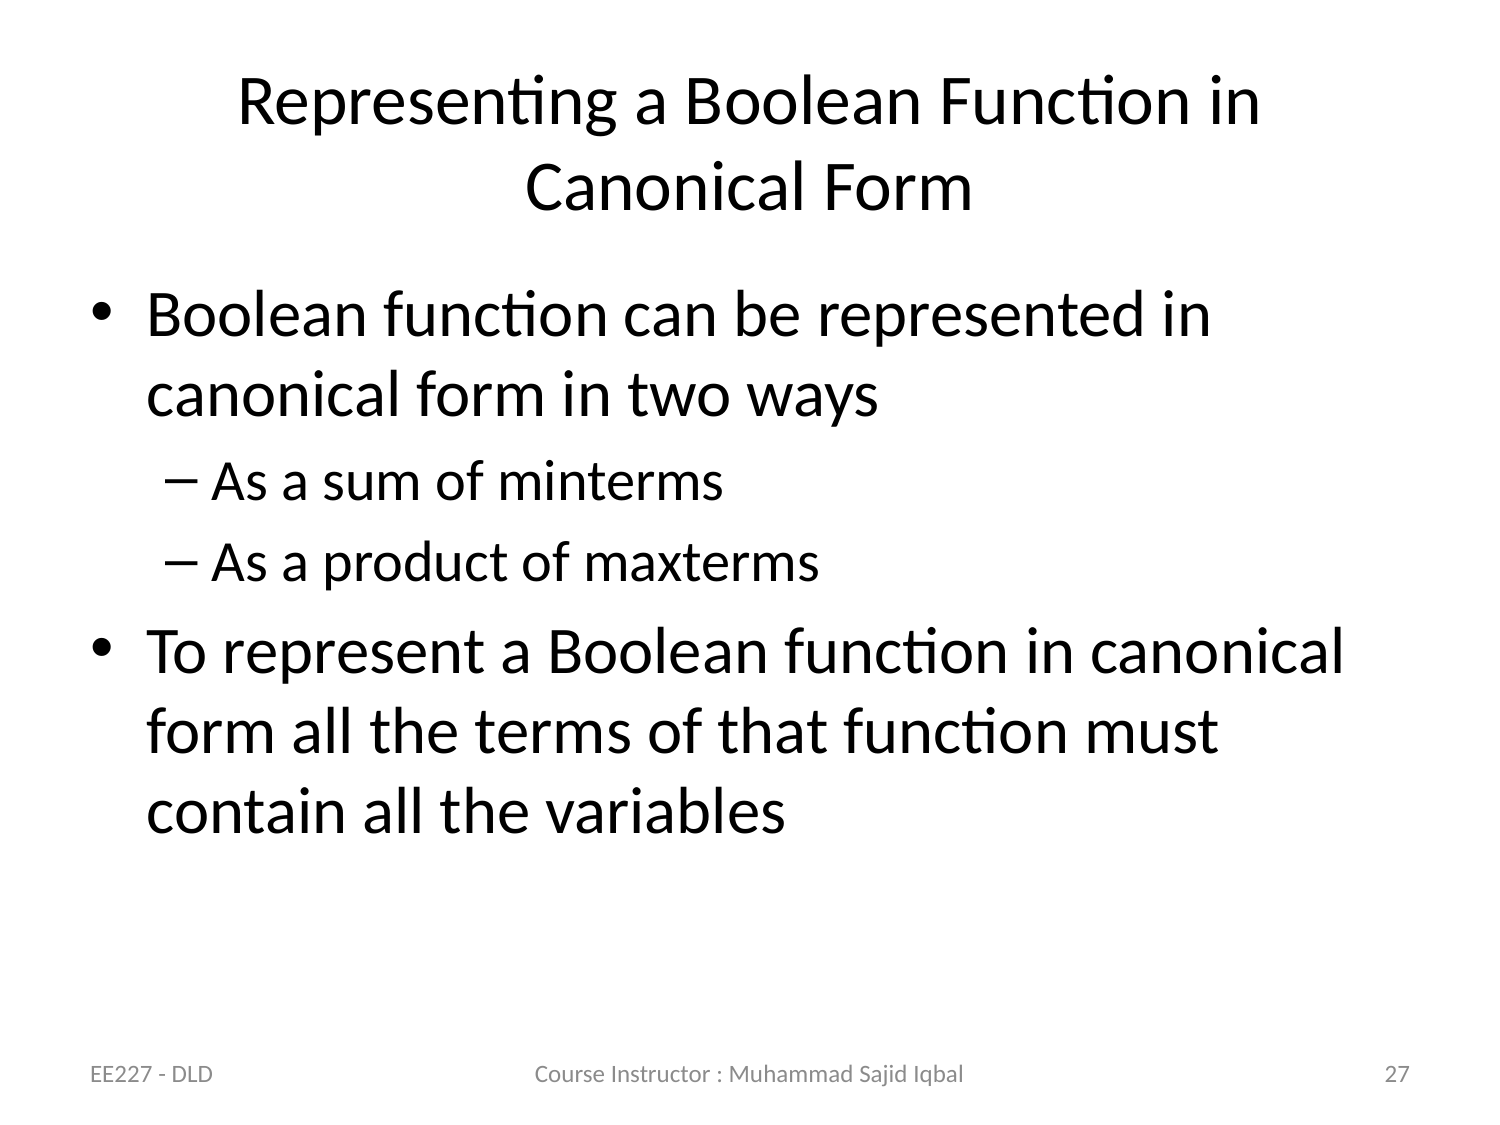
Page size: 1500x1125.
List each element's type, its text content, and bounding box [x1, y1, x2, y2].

slide_number 27 [1074, 1042, 1425, 1103]
slide_number EE227 - DLD [75, 1042, 425, 1103]
title Representing a Boolean Function in Canonical Form [75, 45, 1425, 233]
list Boolean function can be represented in canonical form in two ways As a sum of minterms As a product of maxterms To represent a Boolean function in canonical form all the terms of that function must contain all the variables [75, 262, 1425, 1005]
footer Course Instructor : Muhammad Sajid Iqbal [512, 1042, 988, 1103]
